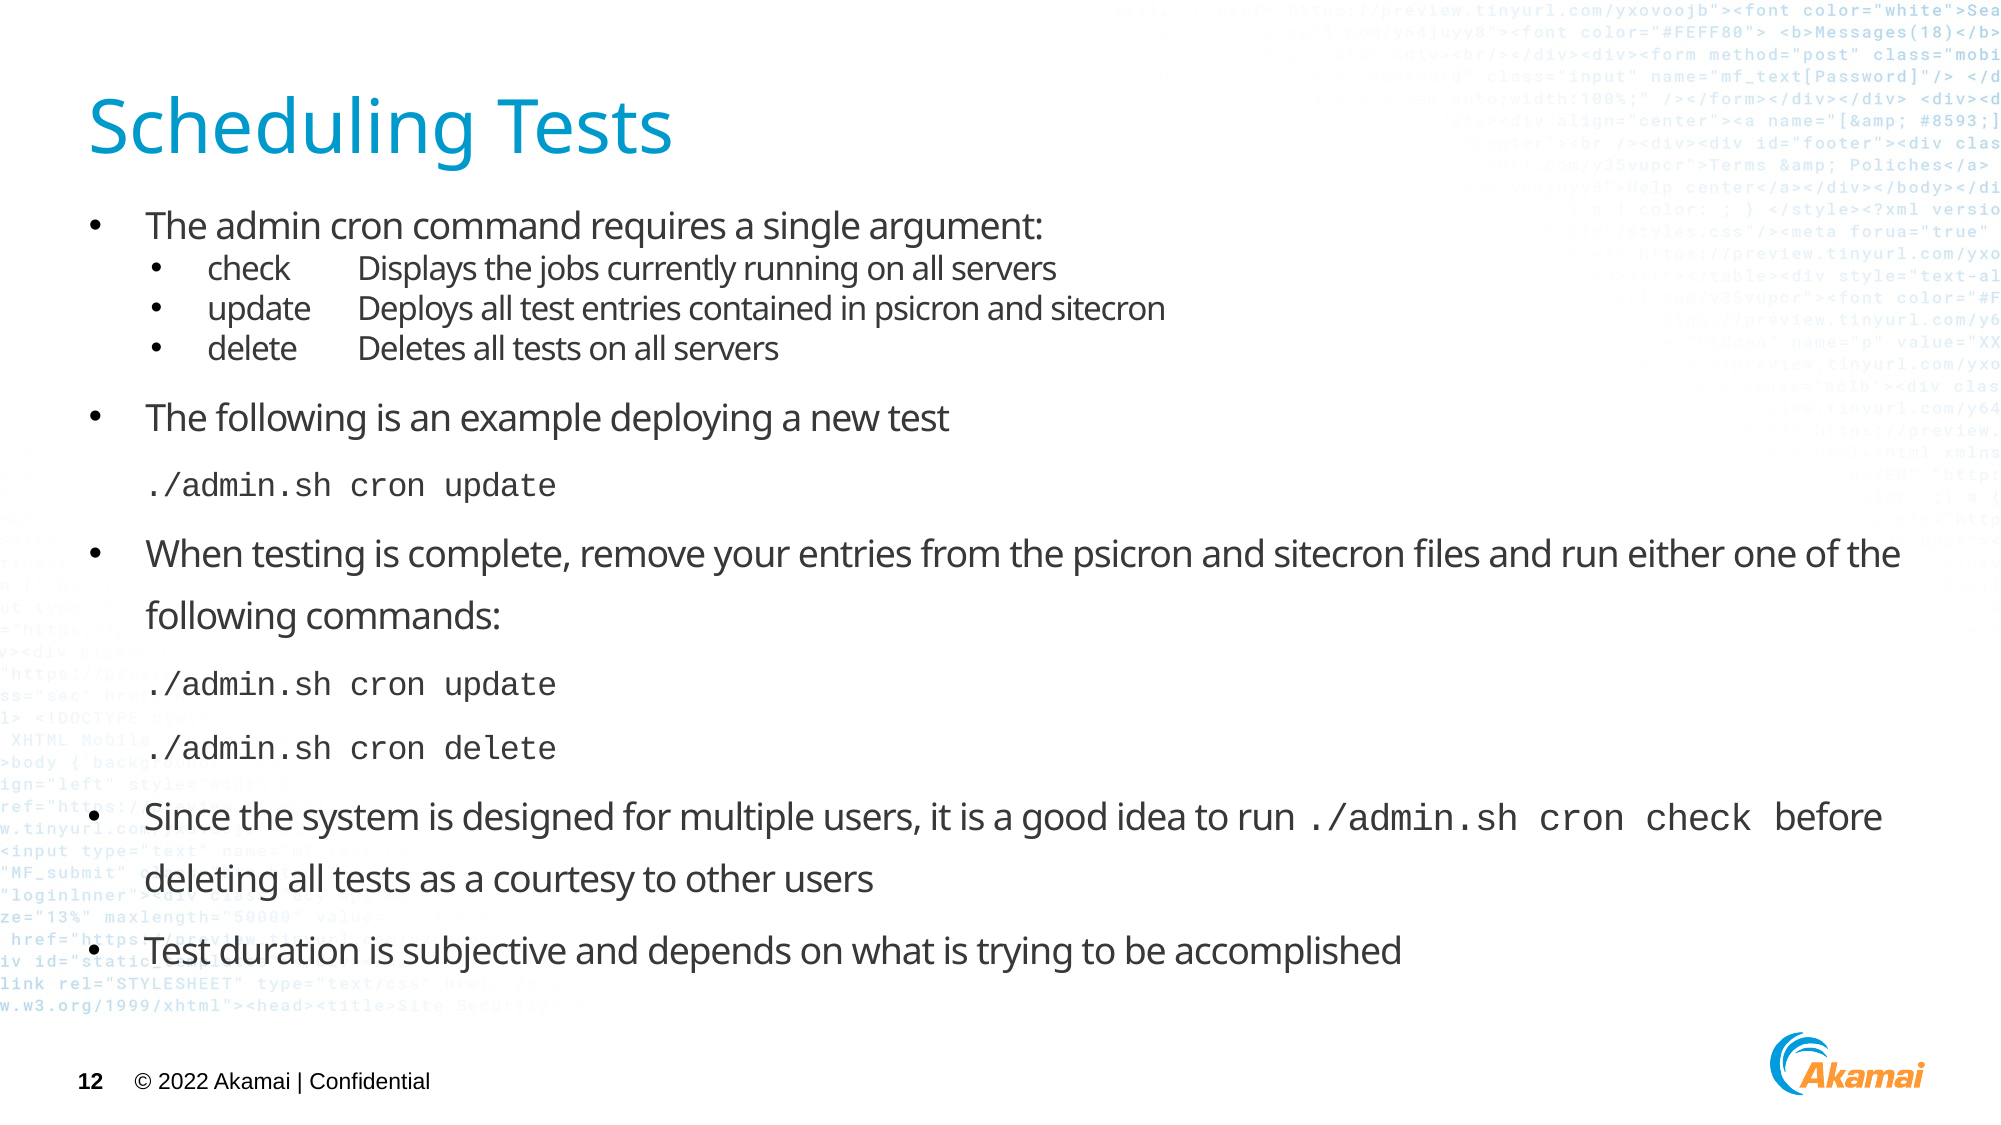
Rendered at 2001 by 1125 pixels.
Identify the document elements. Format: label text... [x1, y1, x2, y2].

picture [1760, 1057, 1930, 1101]
picture [0, 0, 2000, 1017]
title Scheduling Tests [88, 88, 1603, 184]
list The admin cron command requires a single argument: check Displays the jobs currently running on all servers update Deploys all test entries contained in psicron and sitecron delete Deletes all tests on all servers The following is an example deploying a new test ./admin.sh cron update When testing is complete, remove your entries from the psicron and sitecron files and run either one of the following commands: ./admin.sh cron update ./admin.sh cron delete Since the system is designed for multiple users, it is a good idea to run ./admin.sh cron check before deleting all tests as a courtesy to other users Test duration is subjective and depends on what is trying to be accomplished [86, 184, 1933, 1057]
